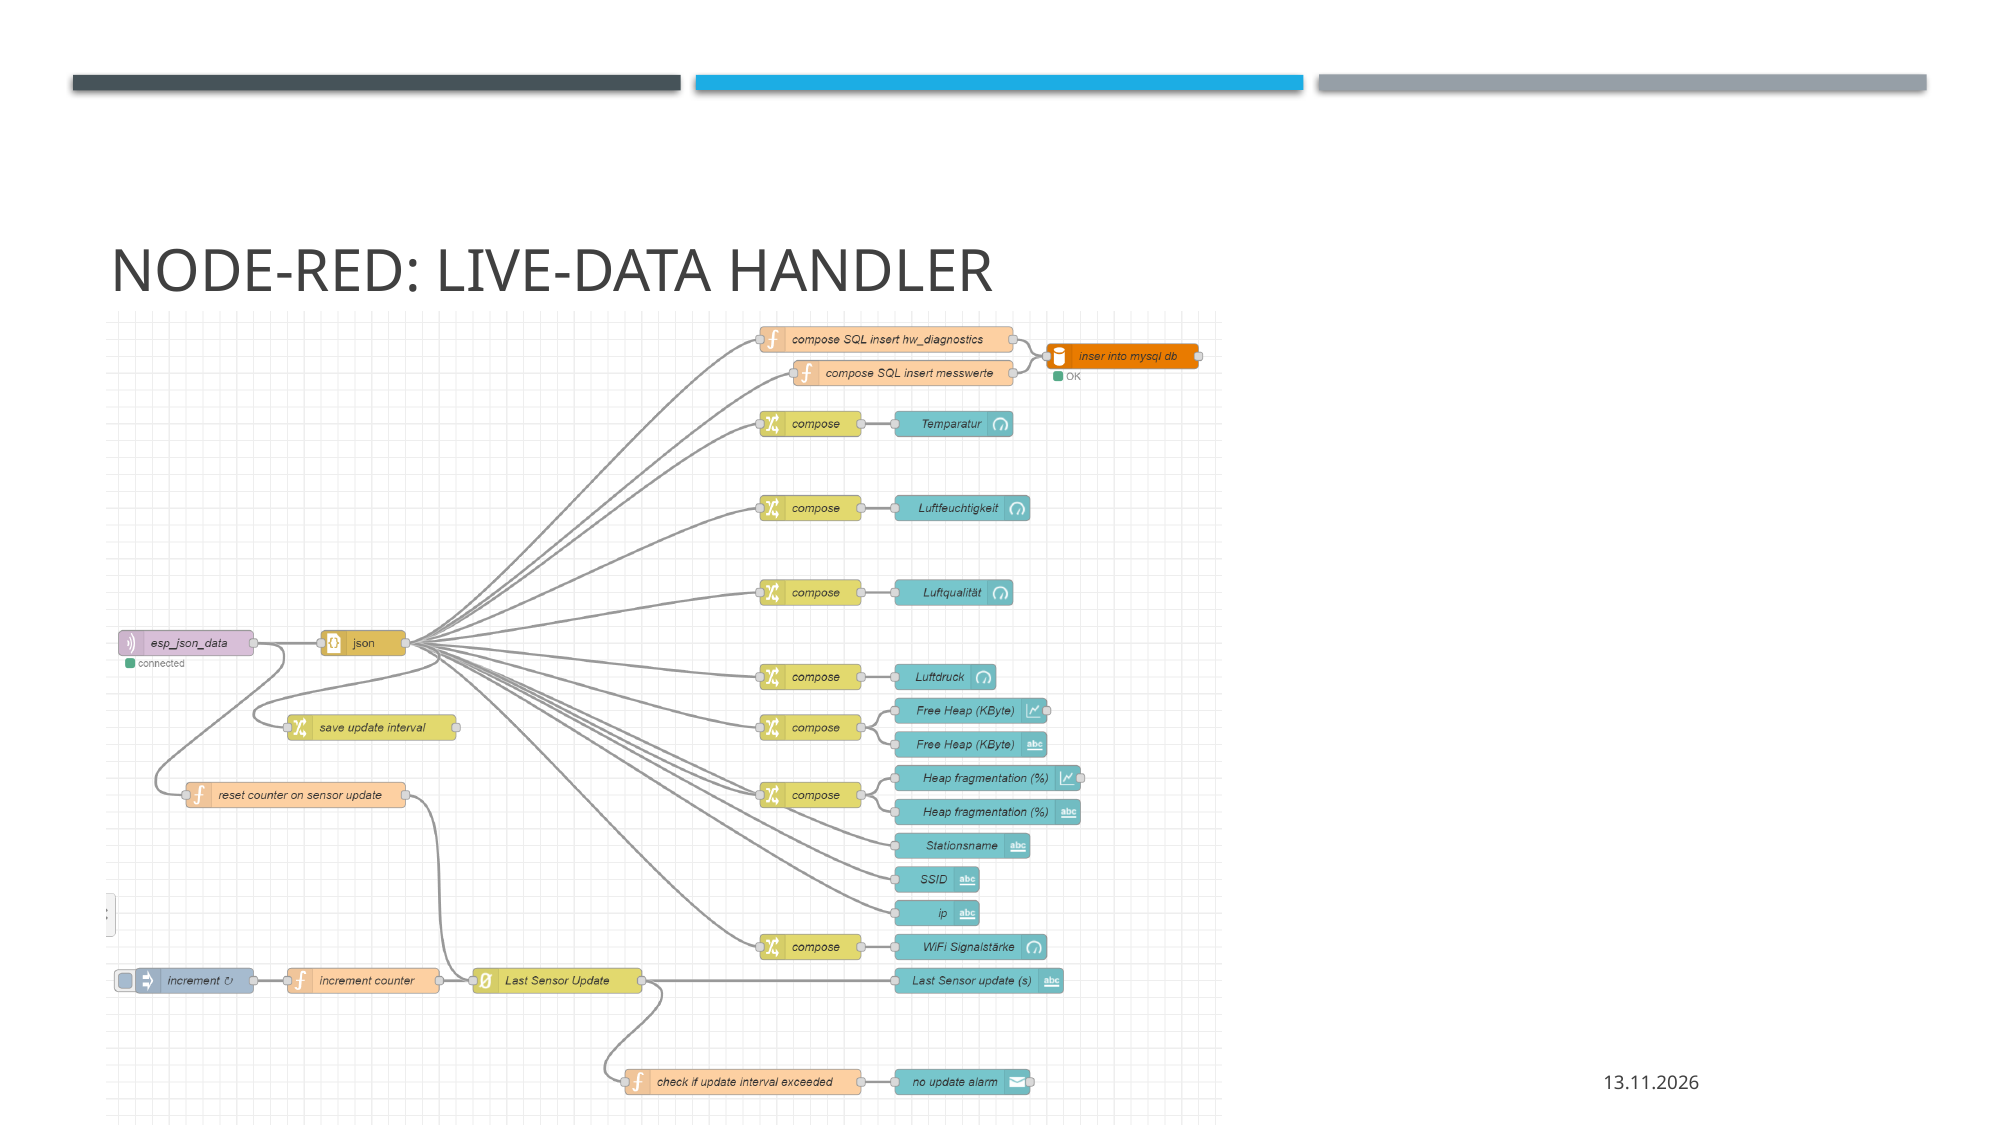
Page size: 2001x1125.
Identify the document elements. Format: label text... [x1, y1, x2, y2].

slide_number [1247, 1053, 1715, 1114]
title Node-Red: Live-Data Handler [95, 115, 1905, 311]
picture [106, 311, 1223, 1125]
